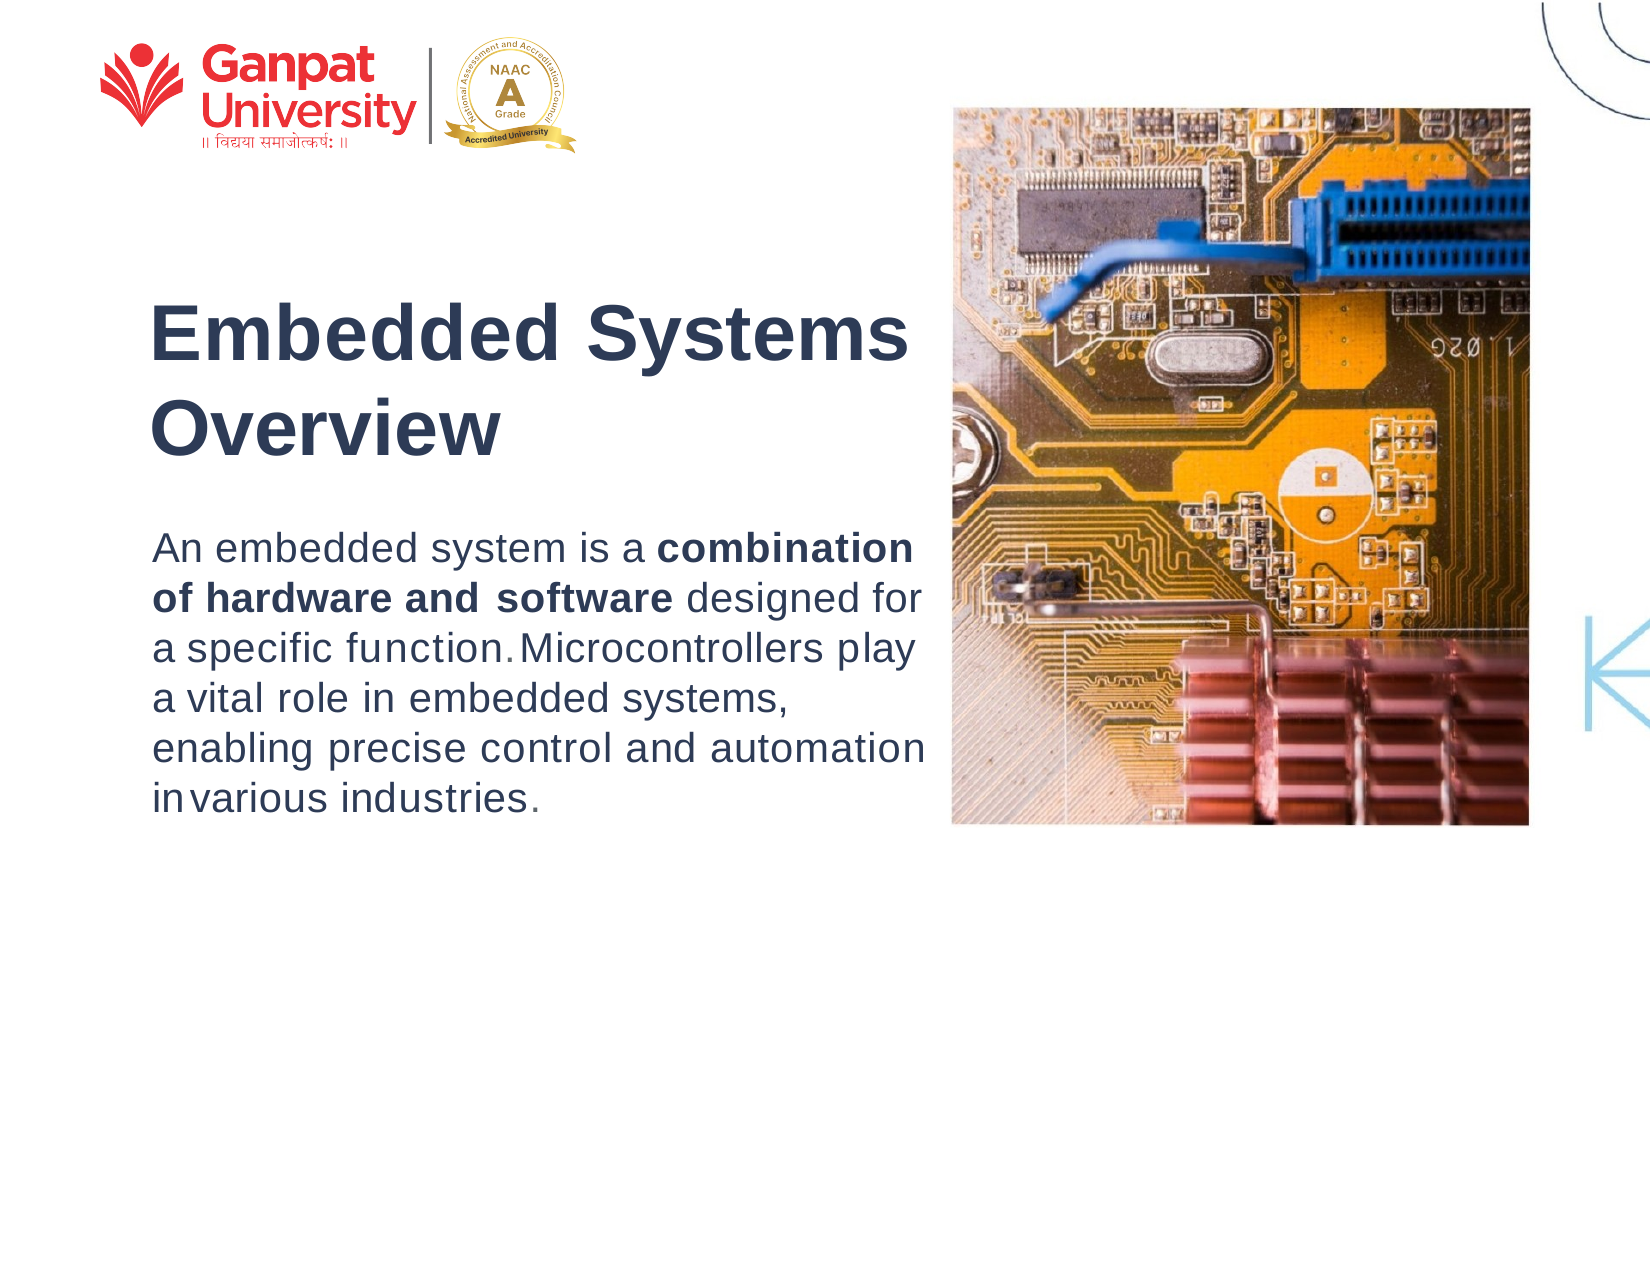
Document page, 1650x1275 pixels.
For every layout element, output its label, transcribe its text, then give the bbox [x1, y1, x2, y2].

text_box An embedded system is a combination of hardware and software designed for a specific function.Microcontrollers play a vital role in embedded systems, enabling precise control and automation invarious industries. [150, 520, 932, 1037]
title Embedded Systems Overview [143, 280, 930, 494]
text_box [949, 0, 1650, 829]
picture [100, 37, 577, 154]
